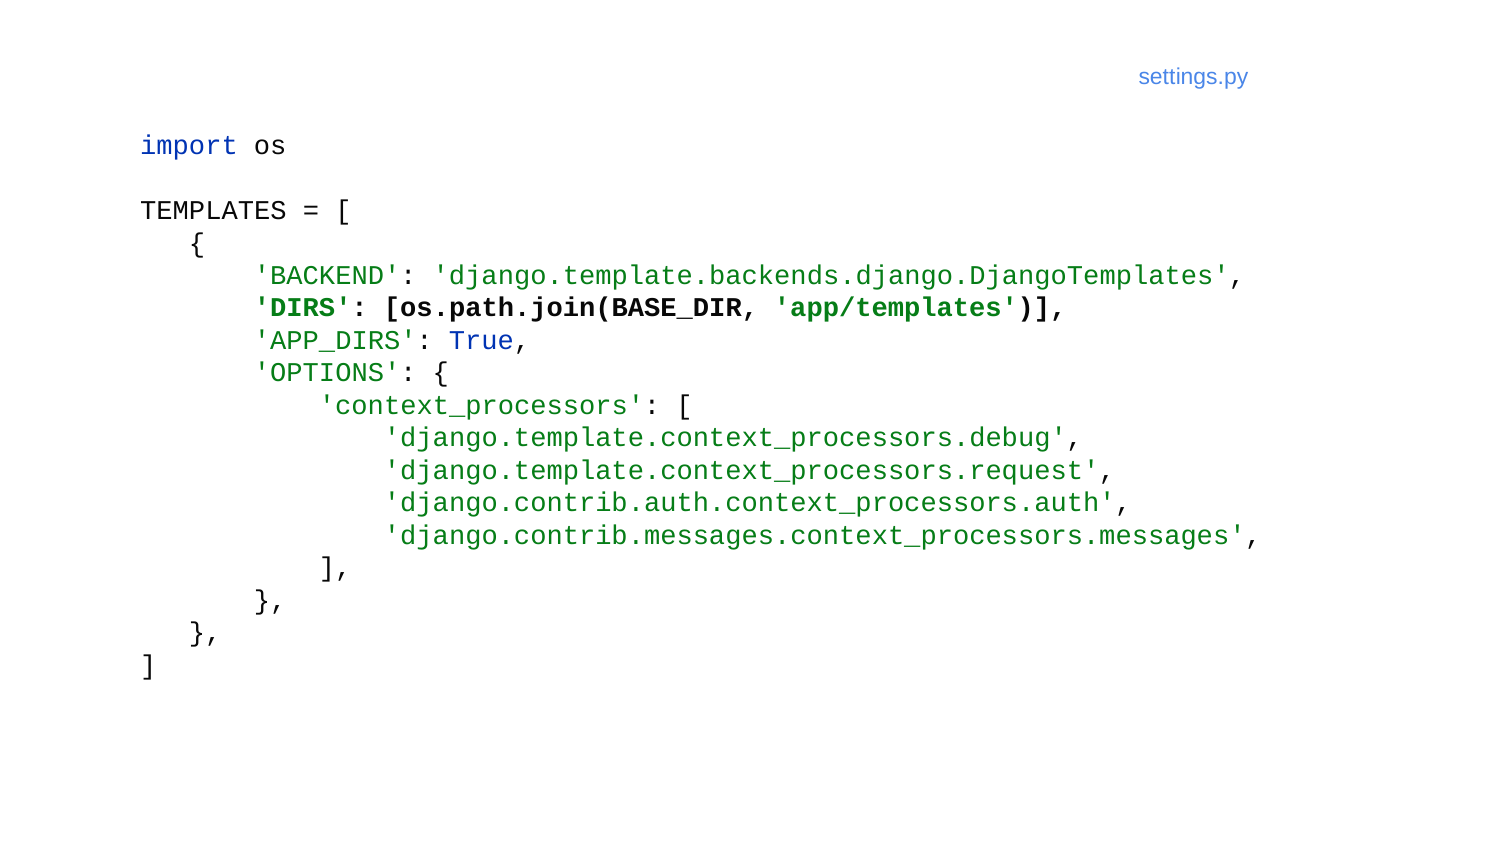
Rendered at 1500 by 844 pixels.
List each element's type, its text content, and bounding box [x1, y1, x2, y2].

text_box settings.py [930, 47, 1457, 108]
text_box import os TEMPLATES = [ { 'BACKEND': 'django.template.backends.django.DjangoTemplates', 'DIRS': [os.path.join(BASE_DIR, 'app/templates')], 'APP_DIRS': True, 'OPTIONS': { 'context_processors': [ 'django.template.context_processors.debug', 'django.template.context_processors.request', 'django.contrib.auth.context_processors.auth', 'django.contrib.messages.context_processors.messages', ], }, }, ] [125, 112, 1413, 728]
